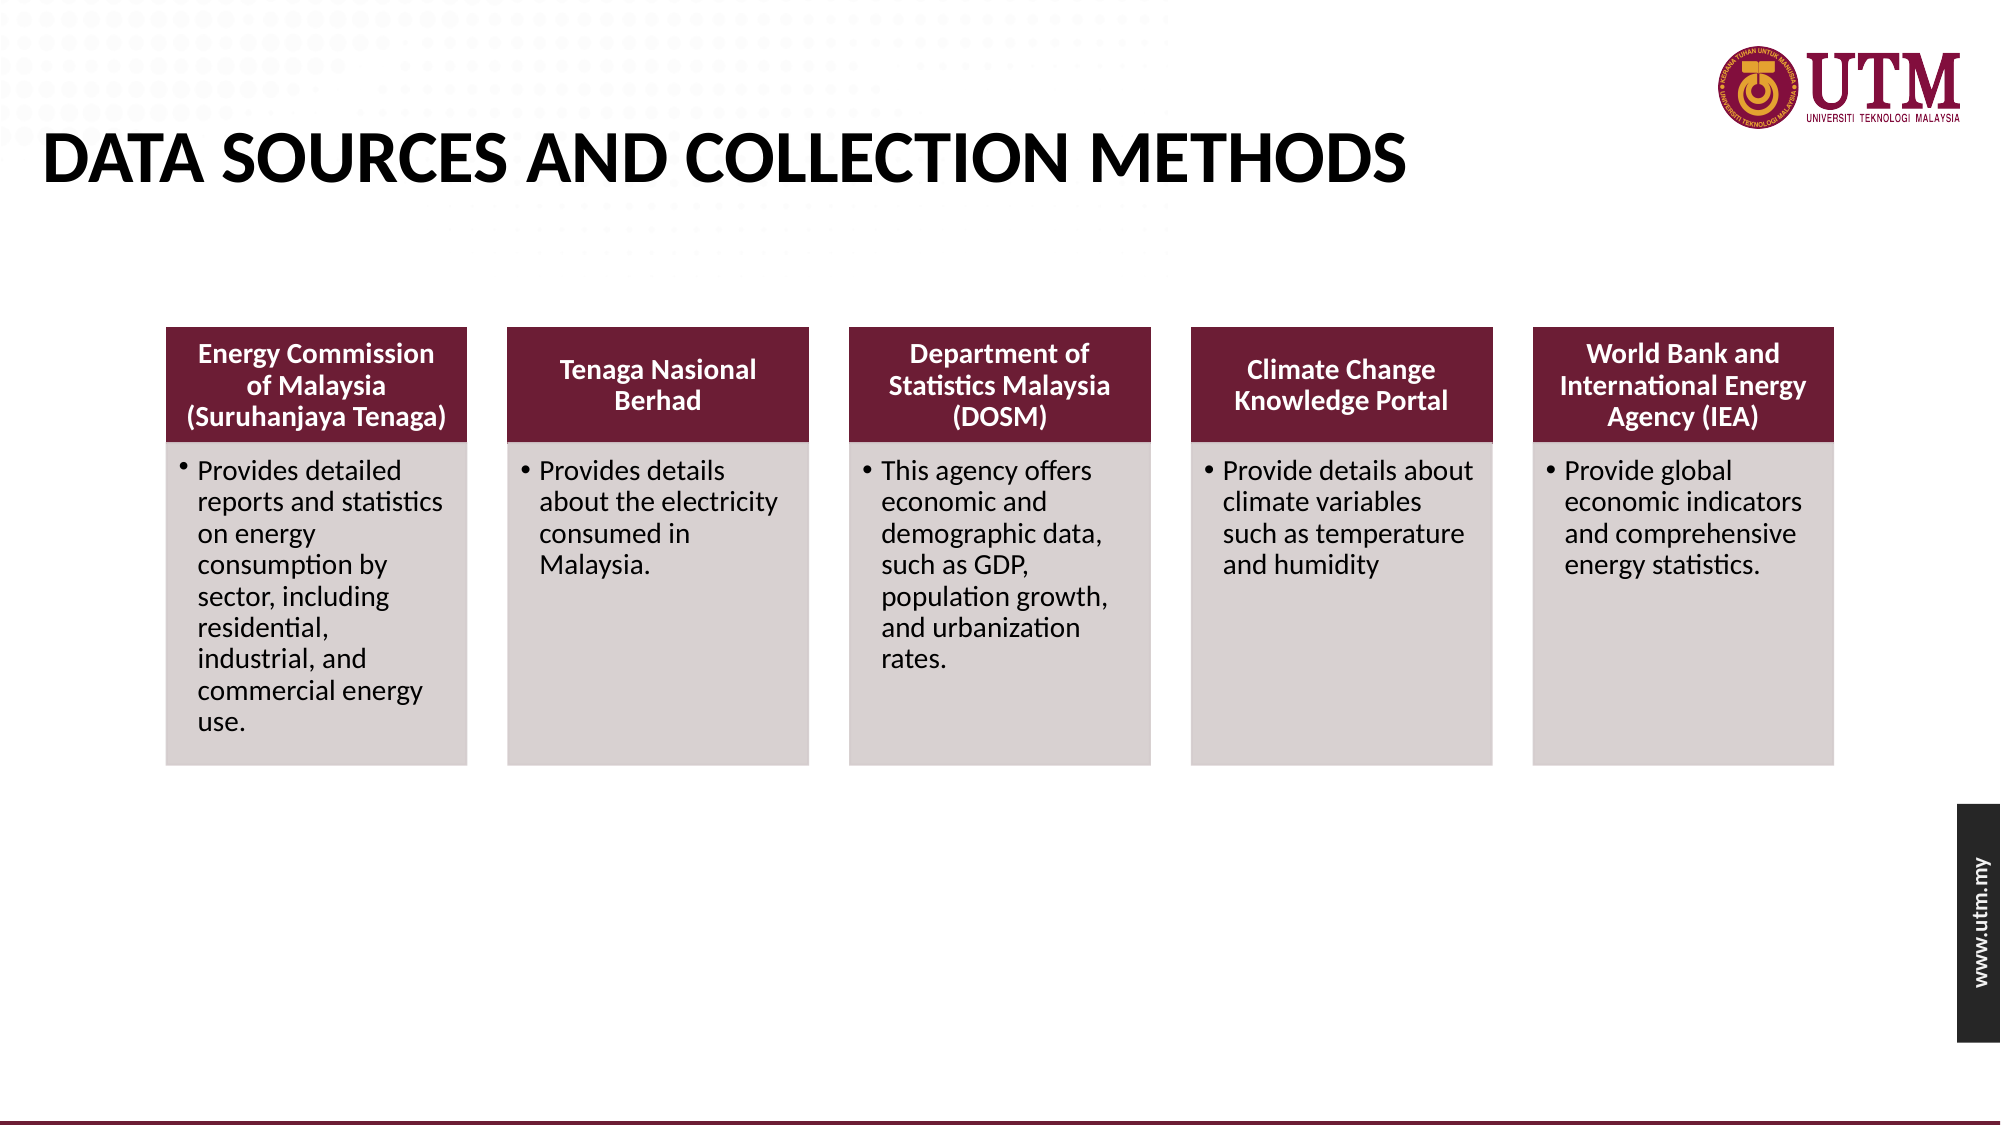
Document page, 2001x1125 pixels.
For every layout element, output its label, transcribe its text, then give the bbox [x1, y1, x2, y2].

picture [1718, 46, 1960, 129]
picture [1, 0, 1168, 301]
title DATA SOURCES AND COLLECTION METHODS [27, 93, 1713, 224]
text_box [165, 158, 1834, 935]
